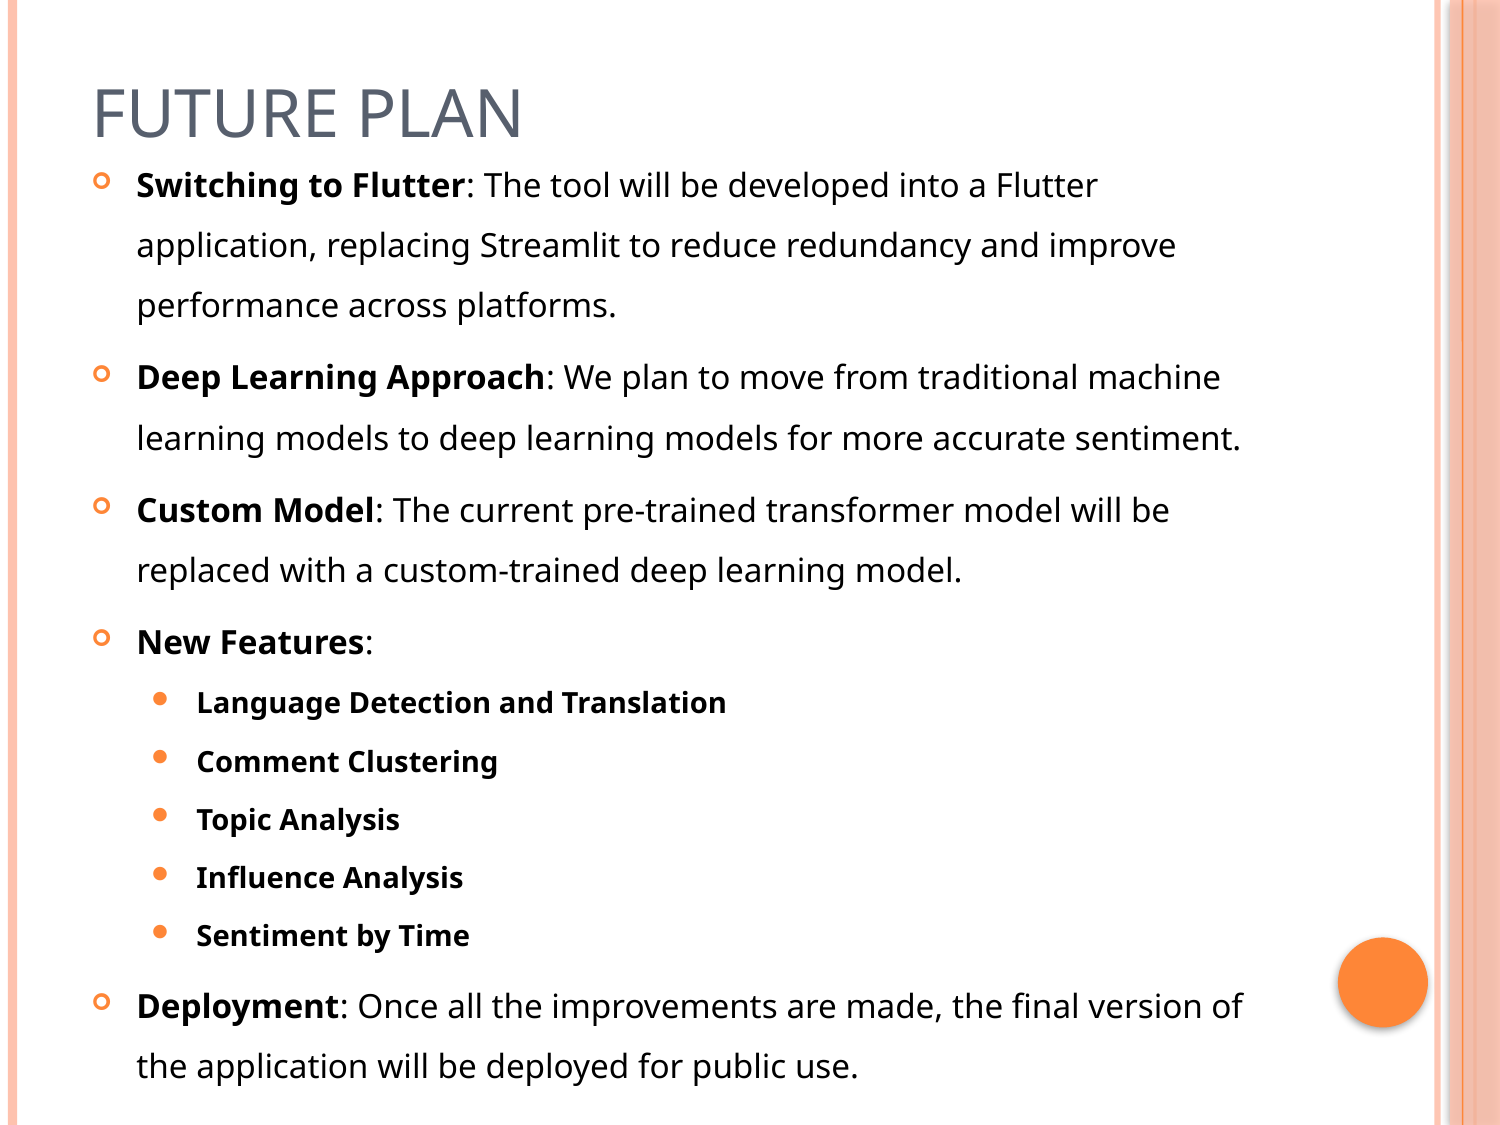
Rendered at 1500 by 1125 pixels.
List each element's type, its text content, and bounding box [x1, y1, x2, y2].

list Switching to Flutter: The tool will be developed into a Flutter application, replacing Streamlit to reduce redundancy and improve performance across platforms. Deep Learning Approach: We plan to move from traditional machine learning models to deep learning models for more accurate sentiment. Custom Model: The current pre-trained transformer model will be replaced with a custom-trained deep learning model. New Features: Language Detection and Translation Comment Clustering Topic Analysis Influence Analysis Sentiment by Time Deployment: Once all the improvements are made, the final version of the application will be deployed for public use. [76, 137, 1302, 1071]
title Future Plan [76, 19, 1302, 137]
